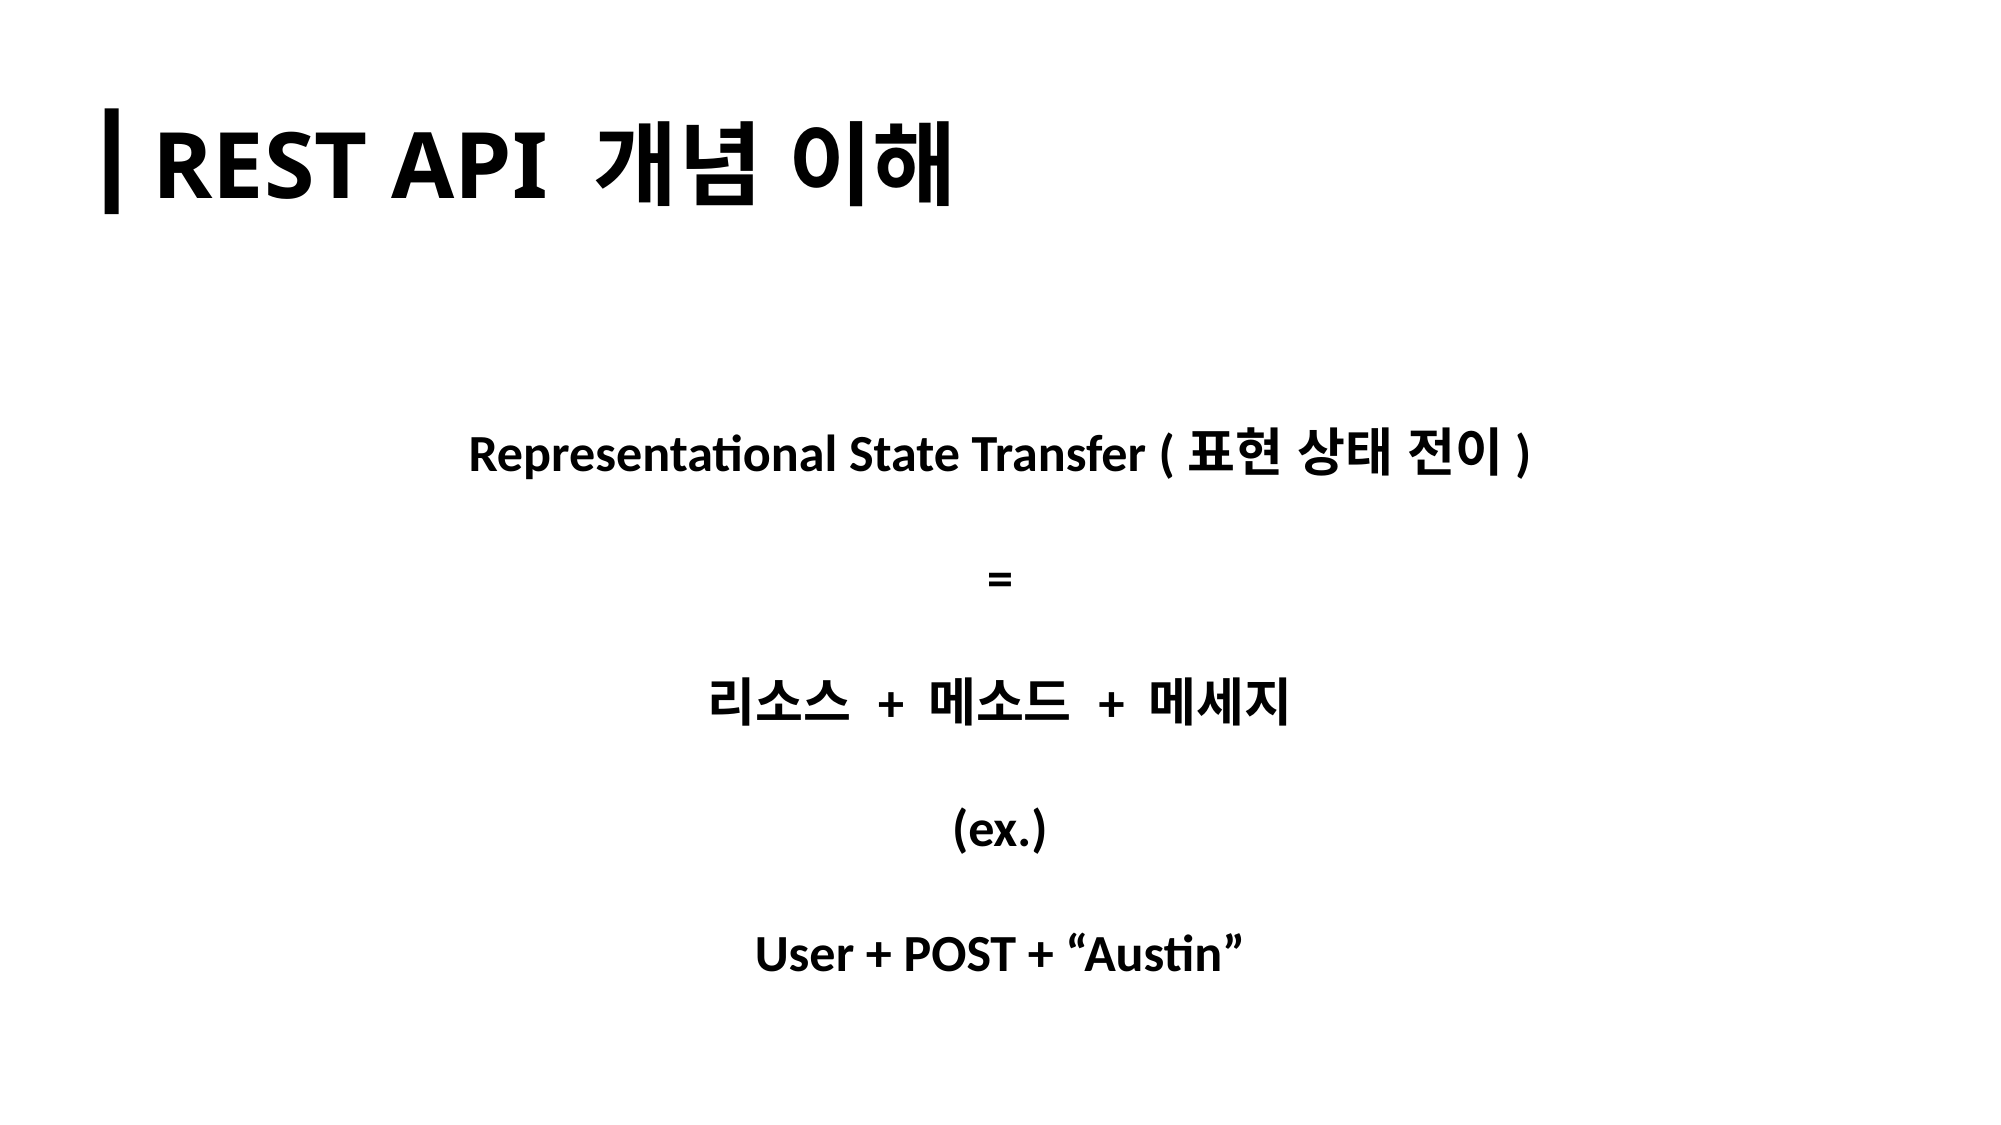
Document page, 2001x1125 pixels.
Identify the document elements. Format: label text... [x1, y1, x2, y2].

text_box Representational State Transfer (표현 상태 전이) = 리소스 + 메소드 + 메세지 (ex.) User + POST + “Austin” [284, 349, 1716, 989]
text_box [103, 107, 120, 215]
title REST API 개념 이해 [137, 59, 1863, 278]
